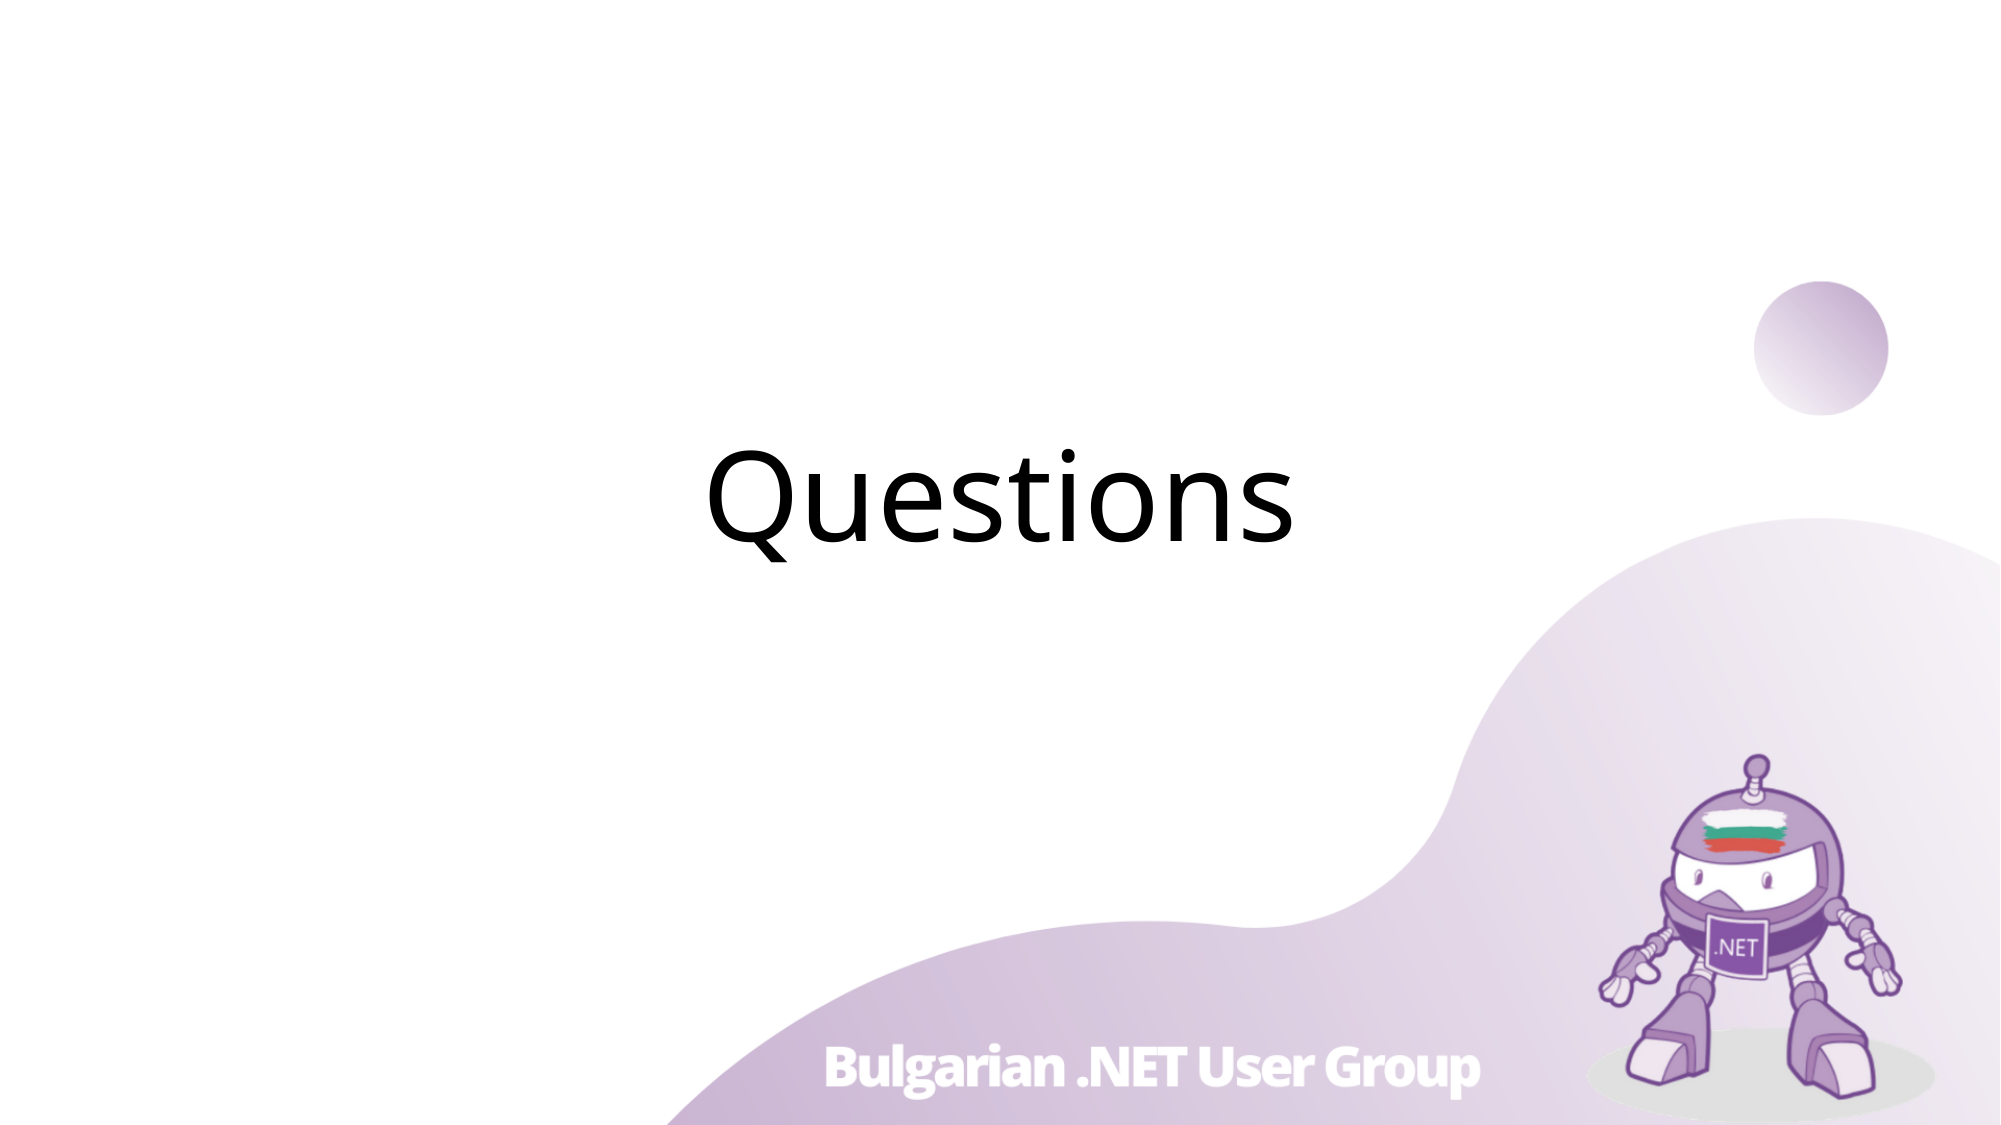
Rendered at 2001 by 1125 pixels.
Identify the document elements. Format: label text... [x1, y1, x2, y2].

title Questions [249, 184, 1750, 576]
